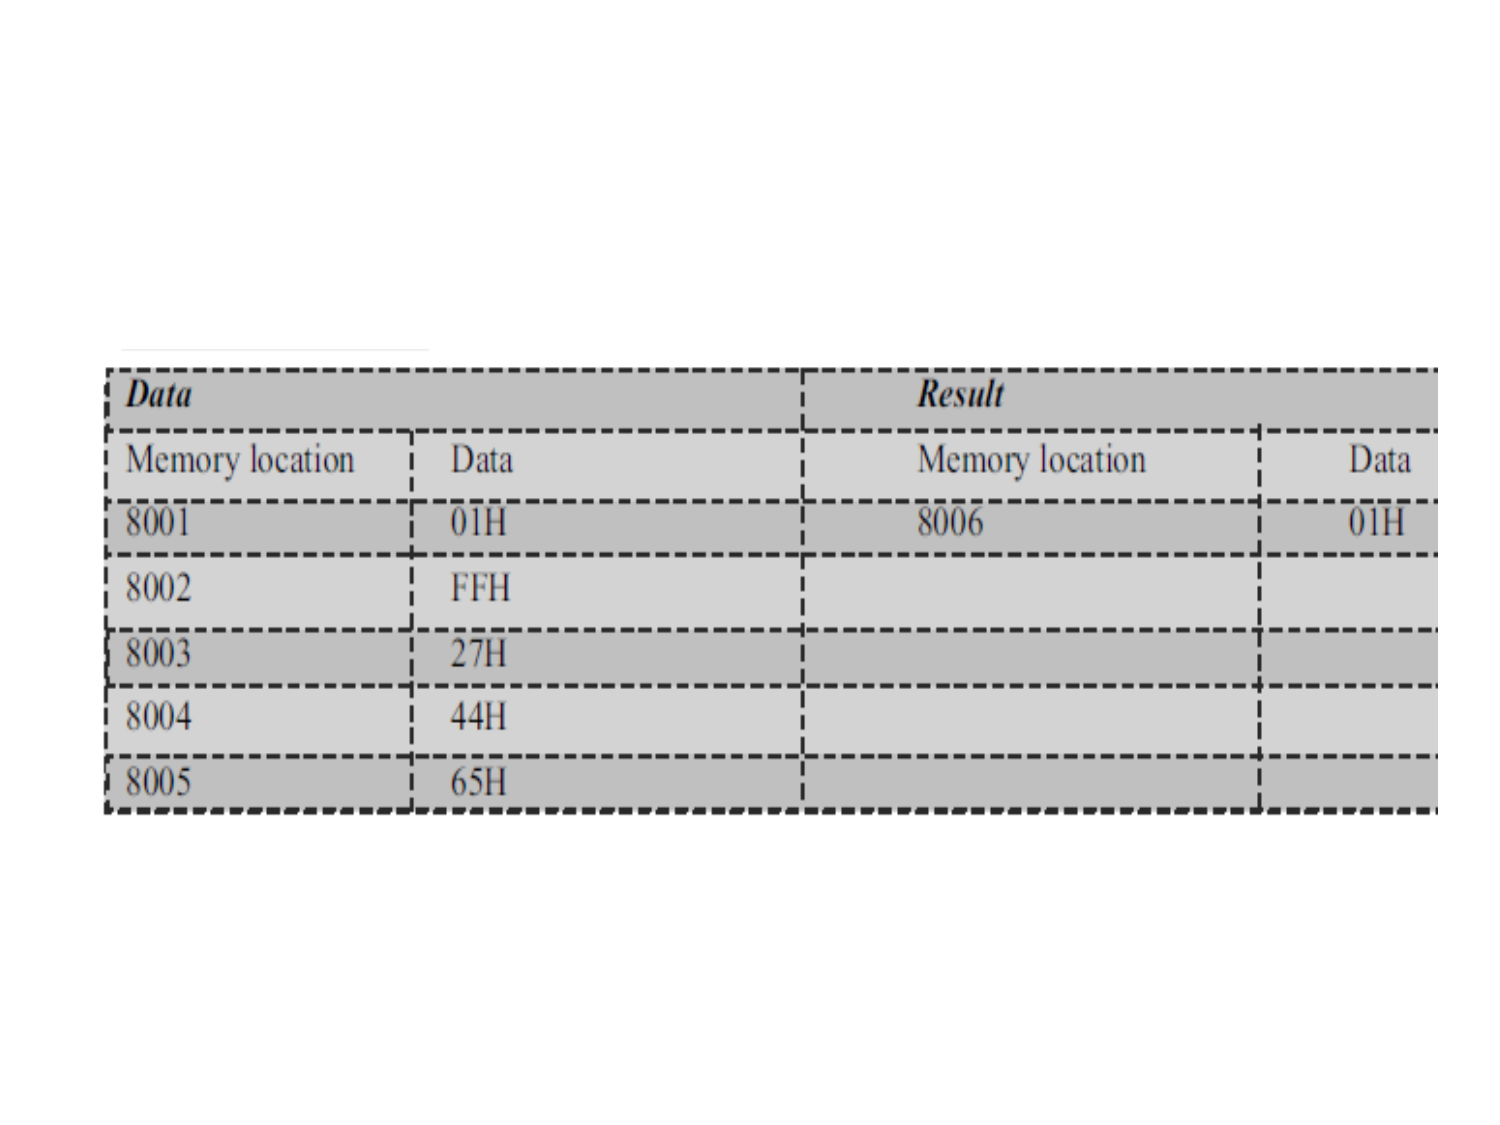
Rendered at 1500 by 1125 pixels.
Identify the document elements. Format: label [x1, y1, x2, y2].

list [87, 349, 1438, 826]
